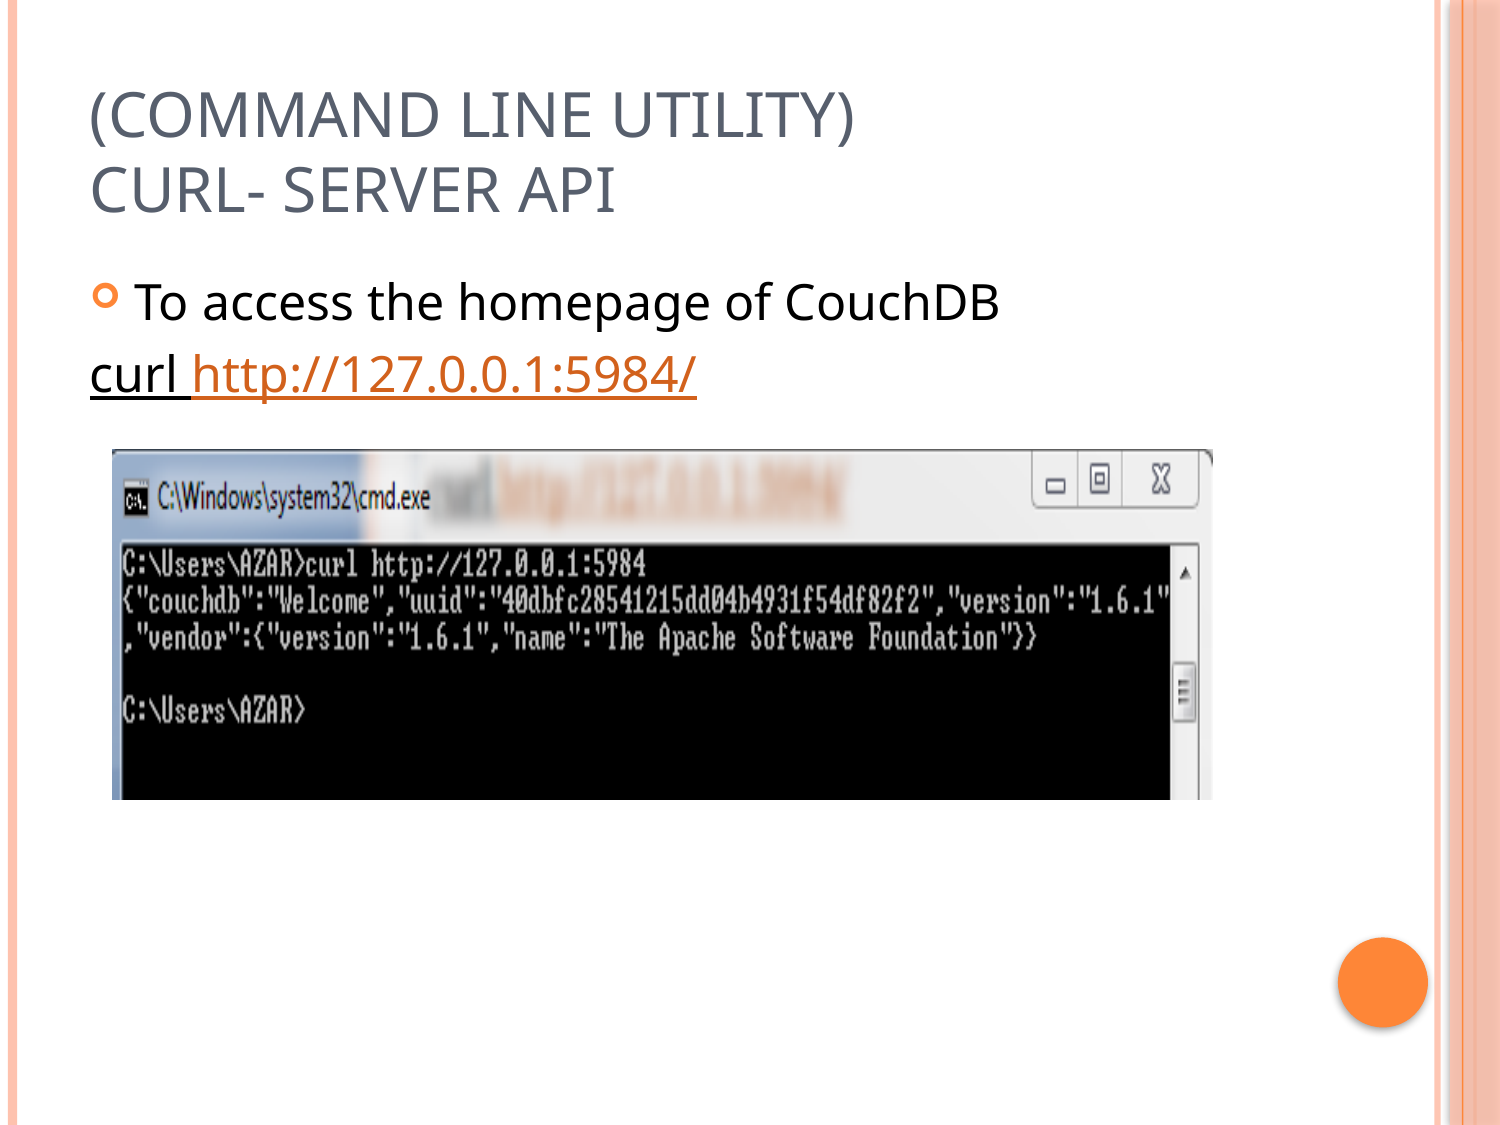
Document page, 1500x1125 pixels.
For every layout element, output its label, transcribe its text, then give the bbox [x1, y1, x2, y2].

picture [111, 449, 1213, 801]
list To access the homepage of CouchDB curl http://127.0.0.1:5984/ [75, 262, 1300, 1062]
title (Command line utility) CURL- server API [75, 45, 1300, 233]
